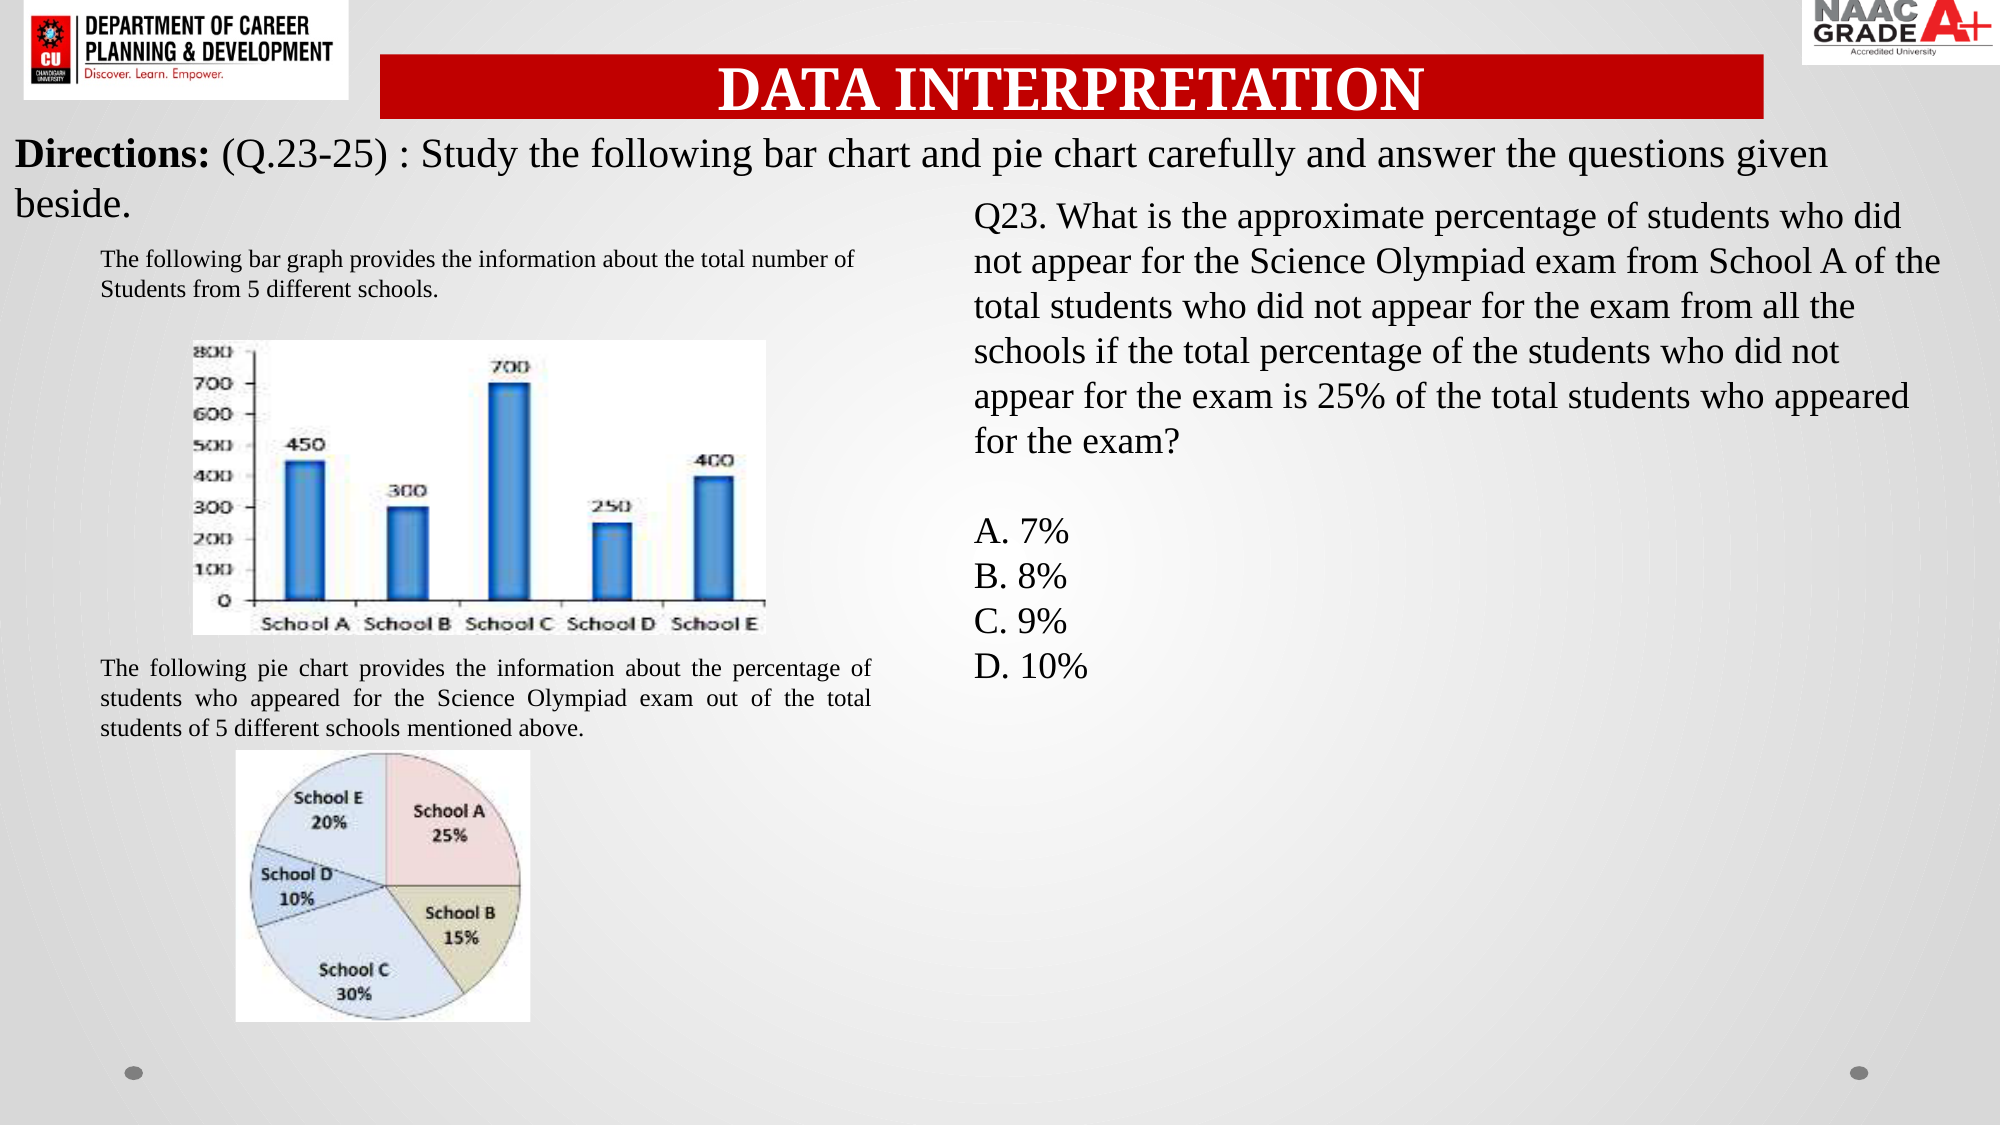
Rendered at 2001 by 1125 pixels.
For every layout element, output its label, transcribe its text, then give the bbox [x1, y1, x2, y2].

picture [23, 0, 349, 100]
picture [235, 749, 531, 1022]
text_box The following bar graph provides the information about the total number of Students from 5 different schools. [85, 235, 949, 310]
picture [1801, 0, 2000, 65]
text_box DATA INTERPRETATION [380, 54, 1764, 118]
picture [192, 340, 766, 635]
text_box The following pie chart provides the information about the percentage of students who appeared for the Science Olympiad exam out of the total students of 5 different schools mentioned above. [85, 644, 888, 749]
text_box Q23. What is the approximate percentage of students who did not appear for the Science Olympiad exam from School A of the total students who did not appear for the exam from all the schools if the total percentage of the students who did not appear for the exam is 25% of the total students who appeared for the exam? A. 7% B. 8% C. 9% D. 10% [958, 183, 1959, 694]
text_box Directions: (Q.23-25) : Study the following bar chart and pie chart carefully and answer the questions given beside. [0, 118, 1874, 234]
